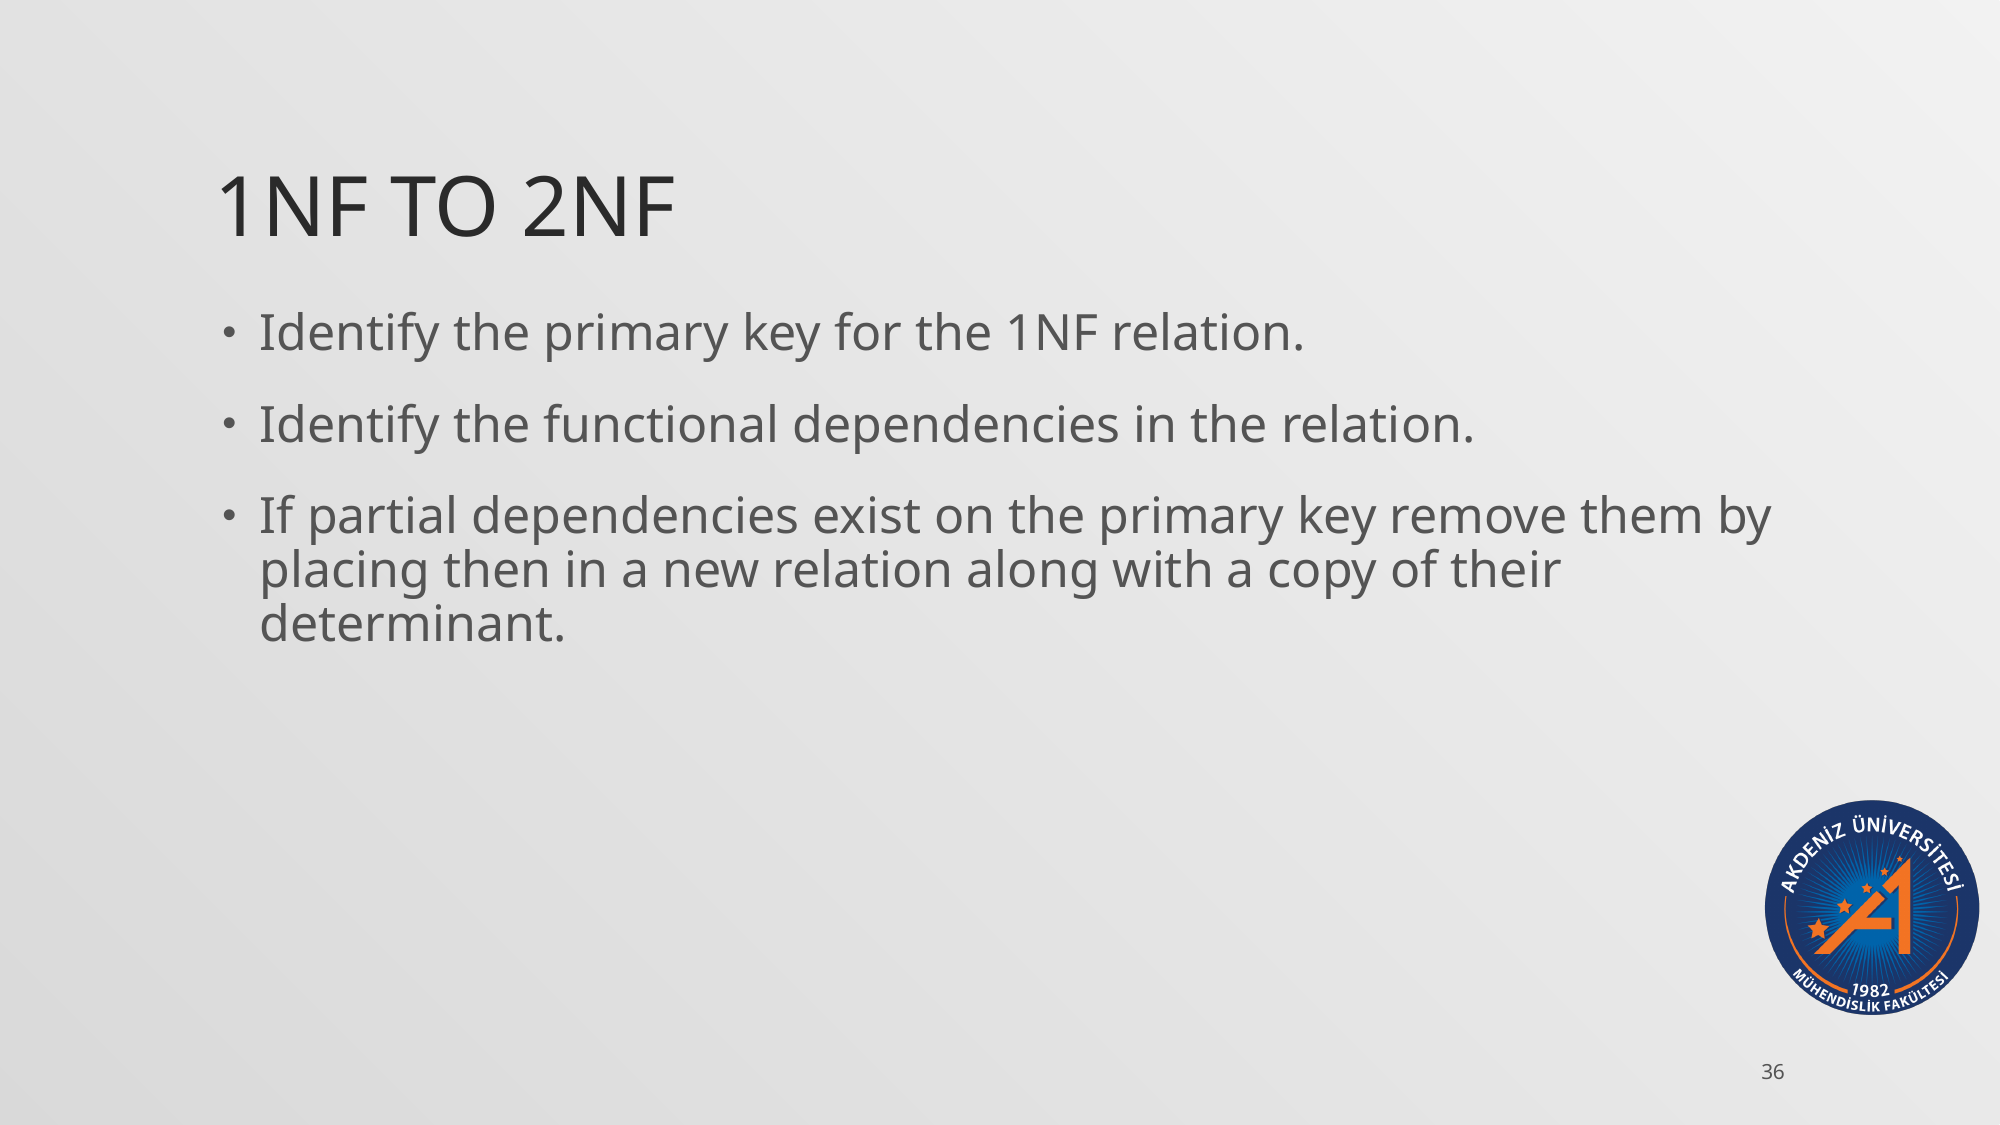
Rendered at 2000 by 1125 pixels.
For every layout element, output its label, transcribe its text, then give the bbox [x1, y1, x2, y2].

title 1NF to 2NF [199, 45, 1800, 263]
slide_number 36 [1612, 1057, 1800, 1088]
picture [1744, 779, 2000, 1036]
list Identify the primary key for the 1NF relation. Identify the functional dependencies in the relation. If partial dependencies exist on the primary key remove them by placing then in a new relation along with a copy of their determinant. [199, 299, 1800, 1013]
